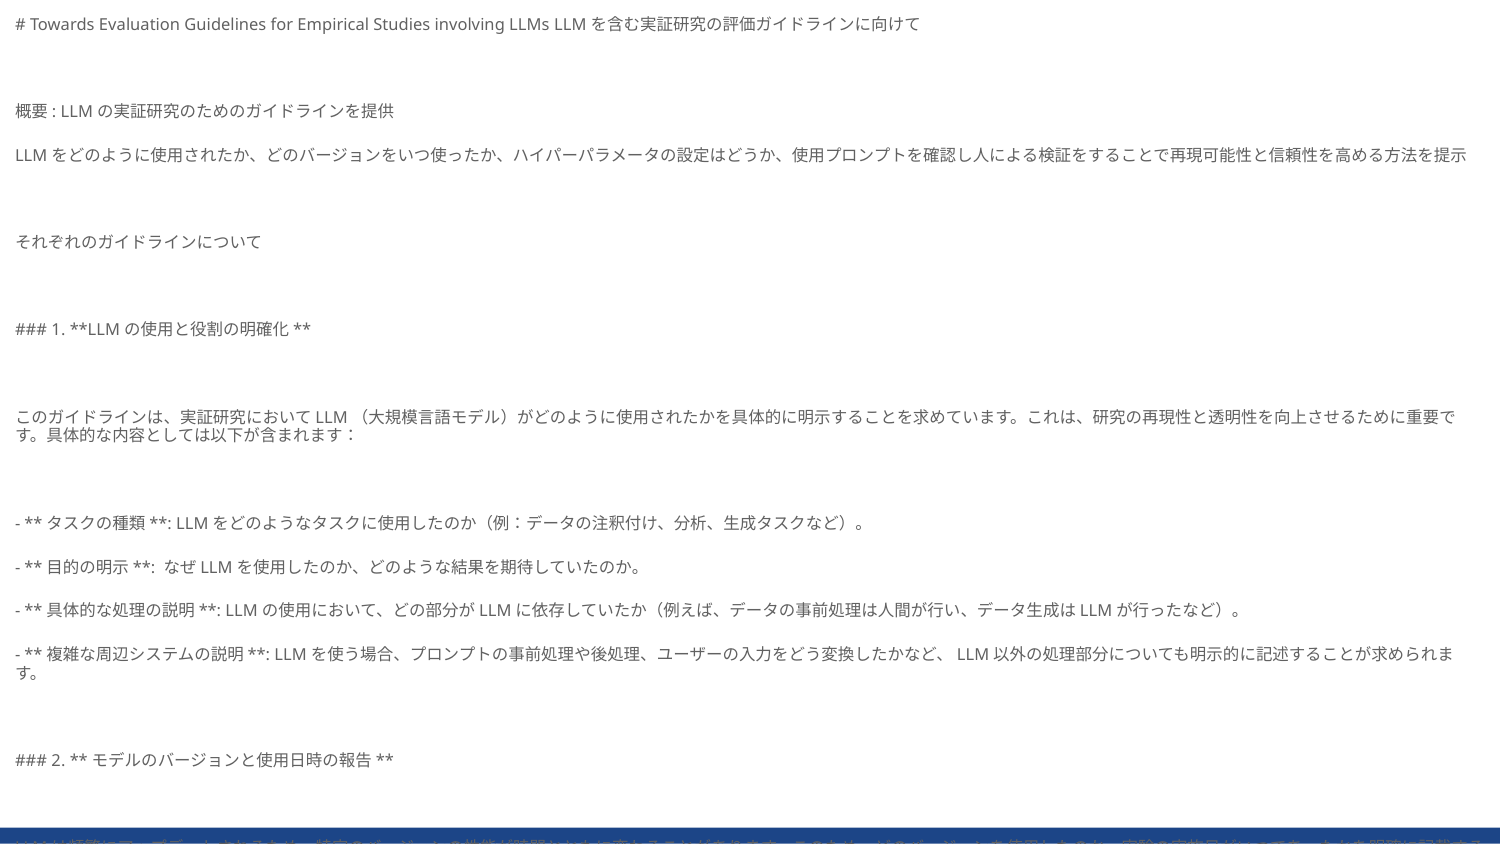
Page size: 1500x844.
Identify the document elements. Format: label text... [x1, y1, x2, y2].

list # Towards Evaluation Guidelines for Empirical Studies involving LLMs LLMを含む実証研究の評価ガイドラインに向けて 概要: LLMの実証研究のためのガイドラインを提供 LLMをどのように使用されたか、どのバージョンをいつ使ったか、ハイパーパラメータの設定はどうか、使用プロンプトを確認し人による検証をすることで再現可能性と信頼性を高める方法を提示 それぞれのガイドラインについて ### 1. **LLMの使用と役割の明確化** このガイドラインは、実証研究においてLLM（大規模言語モデル）がどのように使用されたかを具体的に明示することを求めています。これは、研究の再現性と透明性を向上させるために重要です。具体的な内容としては以下が含まれます： - **タスクの種類**: LLMをどのようなタスクに使用したのか（例：データの注釈付け、分析、生成タスクなど）。 - **目的の明示**: なぜLLMを使用したのか、どのような結果を期待していたのか。 - **具体的な処理の説明**: LLMの使用において、どの部分がLLMに依存していたか（例えば、データの事前処理は人間が行い、データ生成はLLMが行ったなど）。 - **複雑な周辺システムの説明**: LLMを使う場合、プロンプトの事前処理や後処理、ユーザーの入力をどう変換したかなど、LLM以外の処理部分についても明示的に記述することが求められます。 ### 2. **モデルのバージョンと使用日時の報告** LLMは頻繁にアップデートされるため、特定のバージョンの性能が時間とともに変わることがあります。このため、どのバージョンを使用したのか、実験の実施日がいつであったかを明確に記載することが重要です。具体的には： - **モデル名とバージョン**: 例えば、"GPT-4.0"や"GPT-3.5"などのモデルバージョンを具体的に記載します。また、商用LLM（ChatGPTやBardなど）であれば、使用したAPIバージョンなども含めるべきです。 - **実施日**: 実験を行った日付を明記することで、モデルの変化に対応するための基盤を提供します。 - **システムの指紋情報**: 一部のLLMではシステム設定やバックエンドの構成が結果に影響を与える場合があります。このため、例えば"システム指紋fp 6b68a8204b"のような情報も報告することで、他の研究者がより正確に再現できます。 ### 3. **モデルの設定の報告** LLMの性能は、設定するハイパーパラメータに大きく依存します。そのため、再現性を確保するには、実験で使用したパラメータを詳細に報告することが重要です。例えば： - **温度パラメータ（temperature）**: モデルの出力の創造性に影響するこのパラメータは、再現性を考慮して詳細に記載されるべきです（例："温度0.7で設定"など）。 - **トークンの長さ（最大トークン長）**: どれくらいのトークンを生成するか、または入力として使うかも、再現結果に影響を与えます。 - **トップP（Top-p）やトップK（Top-k）設定**: 出力の多様性を制御するためのこれらの設定も重要です。 - **ホスティング環境**: LLMがどのような環境でホスティングされているか（例：Azure OpenAI Serviceで使用、またはローカルホスティングなど）も重要な情報です。 ### 4. **プロンプトの報告** LLMに対してどのようなプロンプトを与えるかによって、その結果が大きく変わります。そのため、実際に使用したプロンプトの報告は、研究の再現性にとって不可欠です。具体的には以下を含みます： - **プロンプトの共有**: 使用したプロンプトをそのまま記載し、他の研究者が同じ条件を再現できるようにします。 - **プロンプト開発のプロセス**: 最終的に使用したプロンプトに至るまでの経緯や、どのようにしてプロンプトを改良したかについての説明を提供します。例えば、プロンプトを試行錯誤した過程や、ユーザーテストを経て選んだものを報告することが求められます。 ### 5. **オープンなLLMを基準として使用する** 再現可能な研究を進めるためには、できる限りオープンなLLMを利用することが推奨されます。オープンなLLMを使用することで、他の研究者が同じ環境を再現しやすくなります。具体的な提案として： - **オープンなLLMを基準に比較**: 研究の結果をオープンなLLMと比較し、再現性と透明性を高めることが推奨されます。 - **オープンなモデルの選定**: 例えば、MetaのCode LLAMAを使用し、その結果を他の商用LLMと比較した場合の結果を提示します。このようにオープンモデルを用いることで、他の研究者がより容易に同じ実験を行えます。 - **オープンモデルの指針に従う**: オープンソースとして広く認められた基準（OSIのOpen Source AI Definitionなど）に準拠するモデルを選択することで、透明性が向上します。 ### 6. **LLMの出力の人間による検証** LLMが生成した結果が正しいかどうかを確認するためには、人間による検証が欠かせません。特に、LLMの結果が人間の判断と異なる可能性があるタスクにおいては、この検証プロセスは非常に重要です。具体的な実施例としては： - **部分的な検証**: 出力のうち20%を経験豊富なエンジニアが確認し、LLMの生成結果が正確であるかどうかを検証する方法が推奨されます。この際、**インターレイタ信頼性（inter-rater reliability）**などの指標を報告し、信頼性を数値化します。 - **ハイブリッドアプローチ**: 人間とLLMが協力して注釈付けを行うことにより、精度を向上させることが可能です。例えば、**少数ショット学習（few-shot learning）**の後にLLMを用いて注釈を行い、その結果を人間が確認するプロセスを取り入れることで、効率的かつ信頼性の高い注釈が可能になります。 ### まとめ このガイドラインは、LLMを含む実証研究において再現可能性と信頼性を高めるための具体的な方法を提示しています。これらの指針に従うことで、他の研究者が研究を再現しやすくなり、結果の信頼性も向上します。さらに、特に人間による検証を適切に行うことで、LLMによるバイアスや誤った出力のリスクを軽減できます。 [0, 0, 1500, 829]
